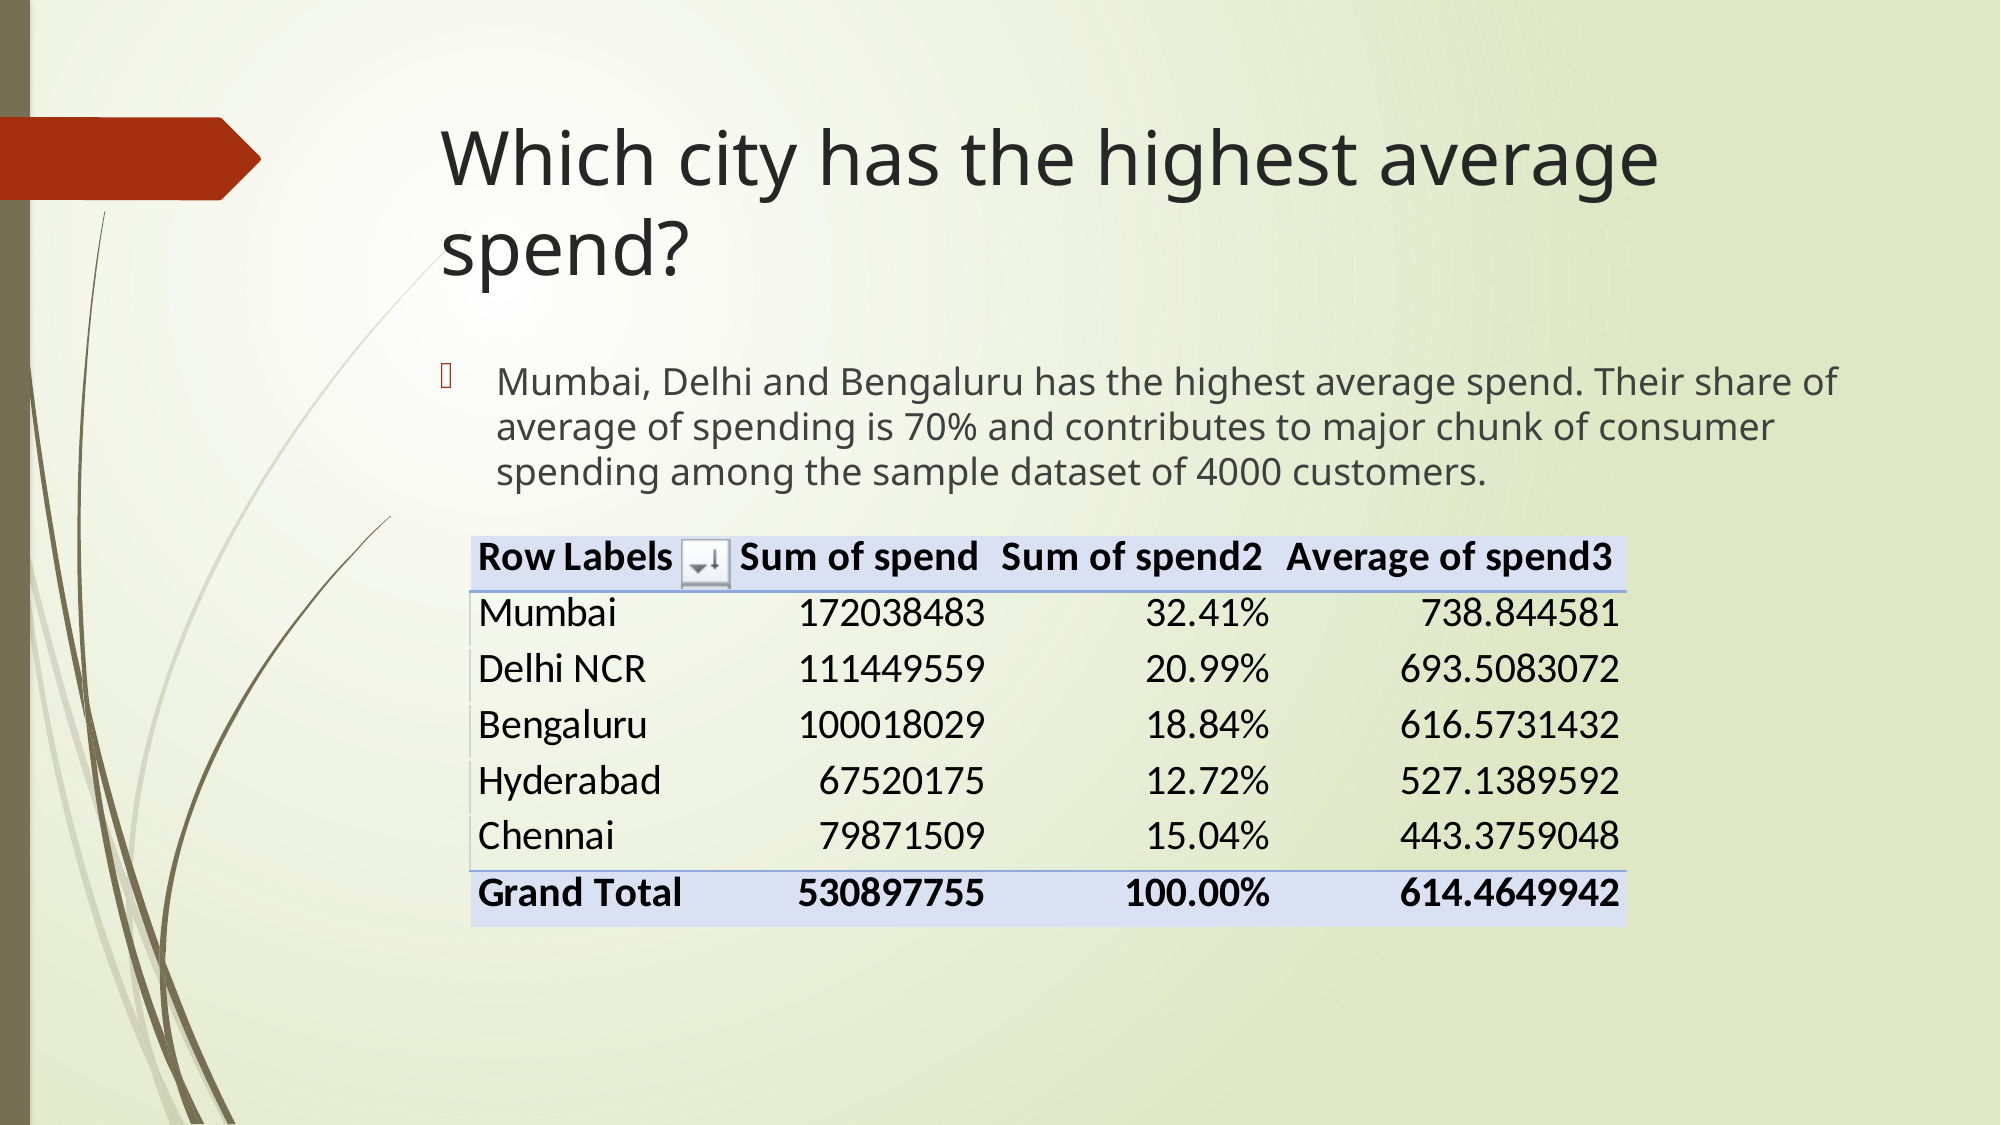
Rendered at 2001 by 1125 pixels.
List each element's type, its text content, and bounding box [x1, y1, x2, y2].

title Which city has the highest average spend? [425, 102, 1888, 313]
list Mumbai, Delhi and Bengaluru has the highest average spend. Their share of average of spending is 70% and contributes to major chunk of consumer spending among the sample dataset of 4000 customers. [424, 350, 1888, 970]
picture [468, 534, 1630, 929]
